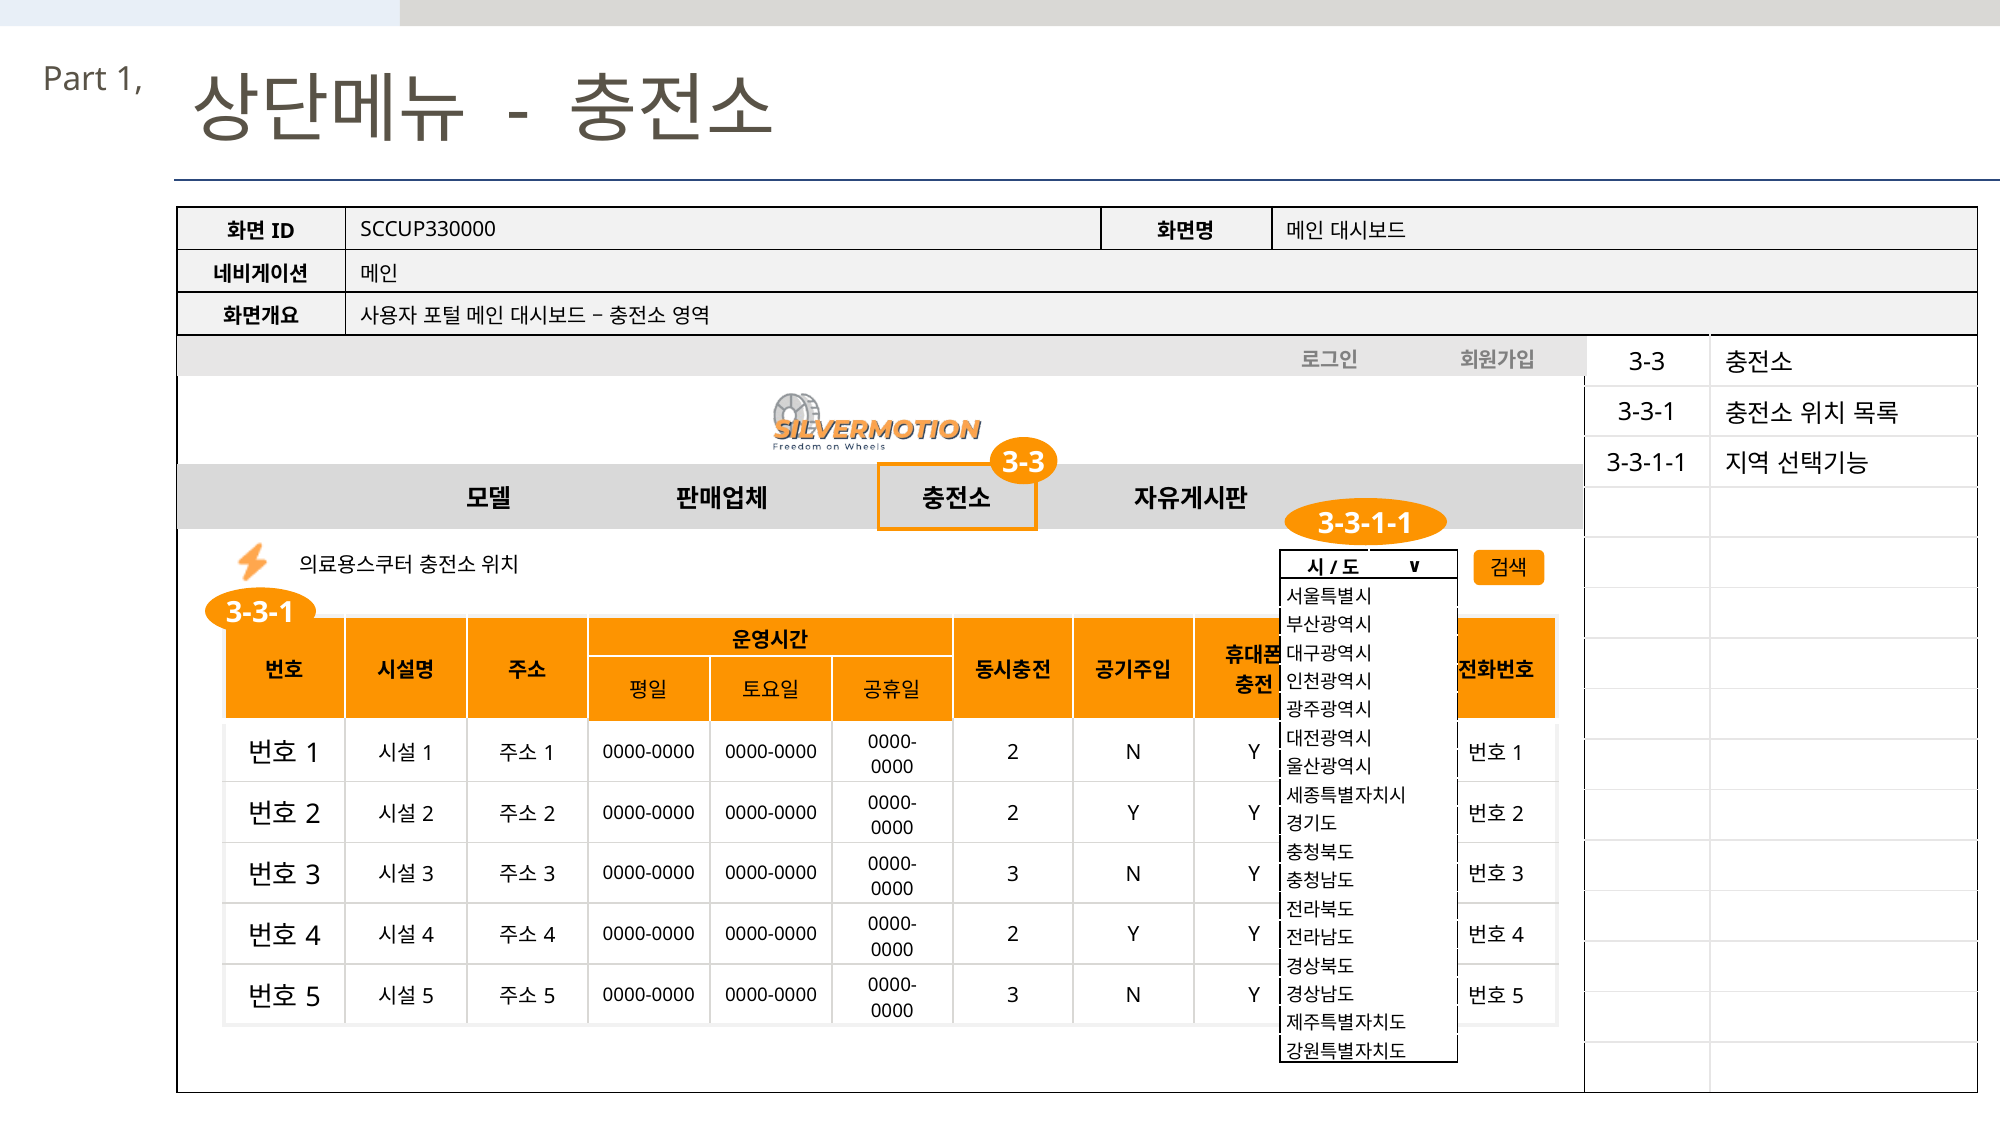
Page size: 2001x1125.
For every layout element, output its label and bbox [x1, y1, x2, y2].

table_cell [178, 376, 1584, 486]
table_cell [1585, 387, 1709, 435]
table_cell [178, 487, 1584, 1092]
table_header [1370, 551, 1457, 577]
table_header [880, 466, 1034, 527]
table_cell [1711, 336, 1977, 385]
table_header [1281, 551, 1368, 577]
table_header [177, 464, 332, 529]
table_header [226, 618, 344, 718]
table_cell [1711, 488, 1977, 536]
table_cell [1711, 689, 1977, 738]
table_cell [1711, 639, 1977, 688]
table_cell [1711, 790, 1977, 839]
table_cell [1585, 790, 1709, 839]
table_cell [346, 250, 1977, 291]
table_cell [346, 293, 1977, 334]
table_header [178, 208, 345, 249]
text_box [1284, 498, 1448, 546]
table_header [346, 208, 1100, 249]
table_header [346, 618, 466, 718]
table_header [646, 464, 800, 529]
table_cell [1585, 488, 1709, 536]
table_header [1270, 464, 1347, 529]
table_cell [1585, 689, 1709, 738]
table_cell [1711, 538, 1977, 587]
table_cell [1711, 588, 1977, 637]
table_cell [1585, 1043, 1709, 1092]
table_header [334, 464, 410, 529]
table_header [1458, 618, 1555, 718]
text_box [225, 538, 542, 586]
table_cell [1585, 891, 1709, 940]
table_cell [1585, 740, 1709, 789]
table_cell [1585, 841, 1709, 890]
text_box [989, 437, 1058, 485]
table_header [1195, 618, 1279, 718]
table_cell [1585, 942, 1709, 991]
table_cell [1585, 992, 1709, 1041]
table_header [1273, 208, 1977, 249]
table_header [801, 464, 877, 529]
table_header [468, 618, 587, 718]
table_header [589, 618, 952, 655]
table_header [1348, 464, 1583, 529]
table_header [1038, 464, 1113, 529]
text_box [27, 49, 159, 105]
table_header [1074, 618, 1193, 718]
text_box [1473, 549, 1545, 586]
picture [755, 389, 993, 455]
table_cell [1711, 992, 1977, 1041]
table_cell [1585, 437, 1709, 486]
table_cell [1711, 841, 1977, 890]
table_cell [1711, 942, 1977, 991]
table_cell [1585, 336, 1709, 385]
table_header [954, 618, 1072, 718]
table_header [568, 464, 644, 529]
table_header [177, 336, 1587, 376]
table_header [412, 464, 566, 529]
text_box [205, 587, 317, 635]
table_cell [1711, 1043, 1977, 1092]
table_cell [1585, 538, 1709, 587]
table_cell [1585, 588, 1709, 637]
table_cell [1711, 891, 1977, 940]
table_cell [1711, 437, 1977, 486]
table_cell [1711, 387, 1977, 435]
table_header [1114, 464, 1269, 529]
table_cell [1711, 740, 1977, 789]
table_cell [1585, 639, 1709, 688]
text_box [0, 0, 2000, 27]
text_box [177, 53, 810, 158]
table_header [1102, 208, 1271, 249]
table_cell [178, 250, 345, 291]
table_cell [178, 293, 345, 334]
